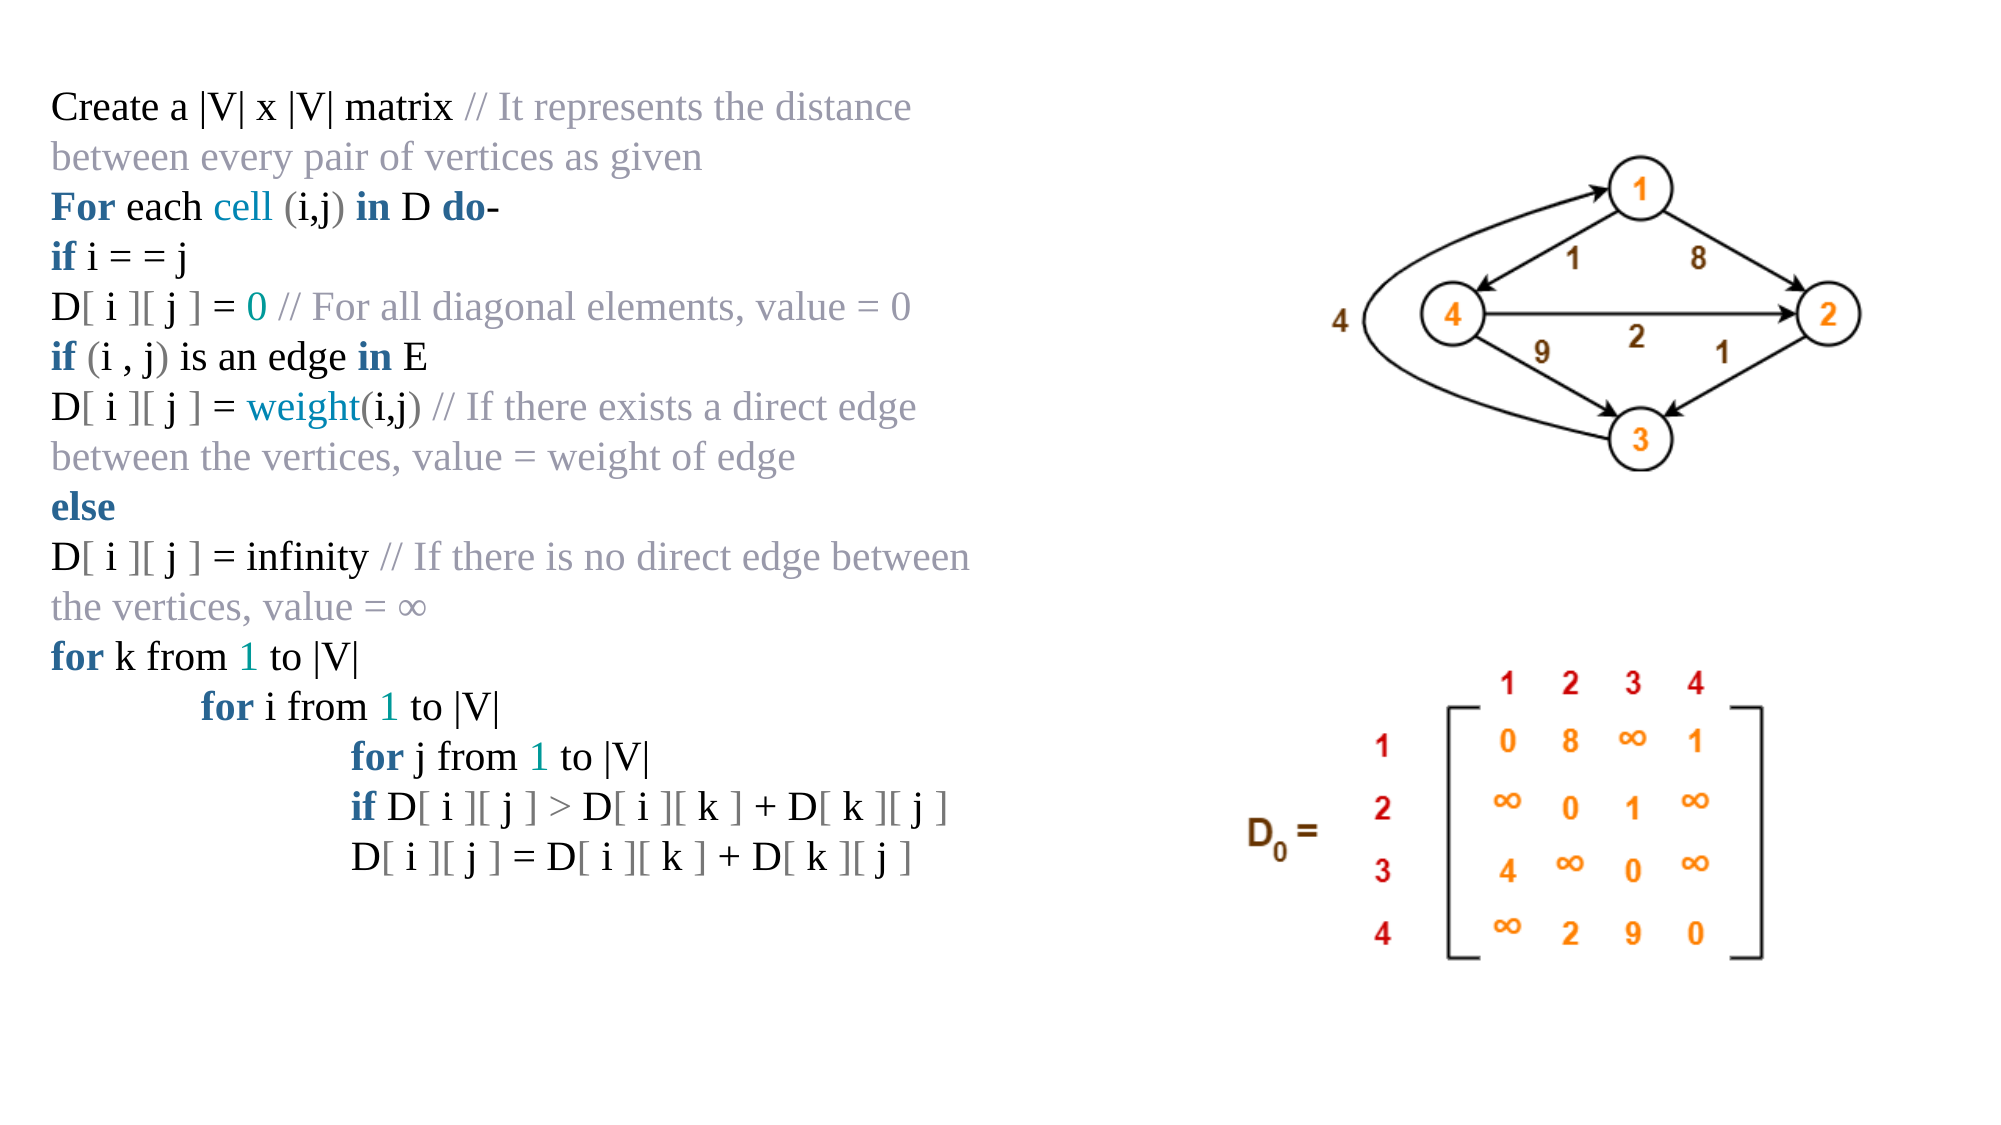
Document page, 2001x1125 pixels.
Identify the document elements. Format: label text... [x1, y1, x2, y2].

picture [1210, 108, 1925, 503]
picture [1160, 624, 1841, 1003]
text_box Create a |V| x |V| matrix // It represents the distance between every pair of vertices as given For each cell (i,j) in D do- if i = = j D[ i ][ j ] = 0 // For all diagonal elements, value = 0 if (i , j) is an edge in E D[ i ][ j ] = weight(i,j) // If there exists a direct edge between the vertices, value = weight of edge else D[ i ][ j ] = infinity // If there is no direct edge between the vertices, value = ∞ for k from 1 to |V| for i from 1 to |V| for j from 1 to |V| if D[ i ][ j ] > D[ i ][ k ] + D[ k ][ j ] D[ i ][ j ] = D[ i ][ k ] + D[ k ][ j ] [36, 71, 1037, 887]
